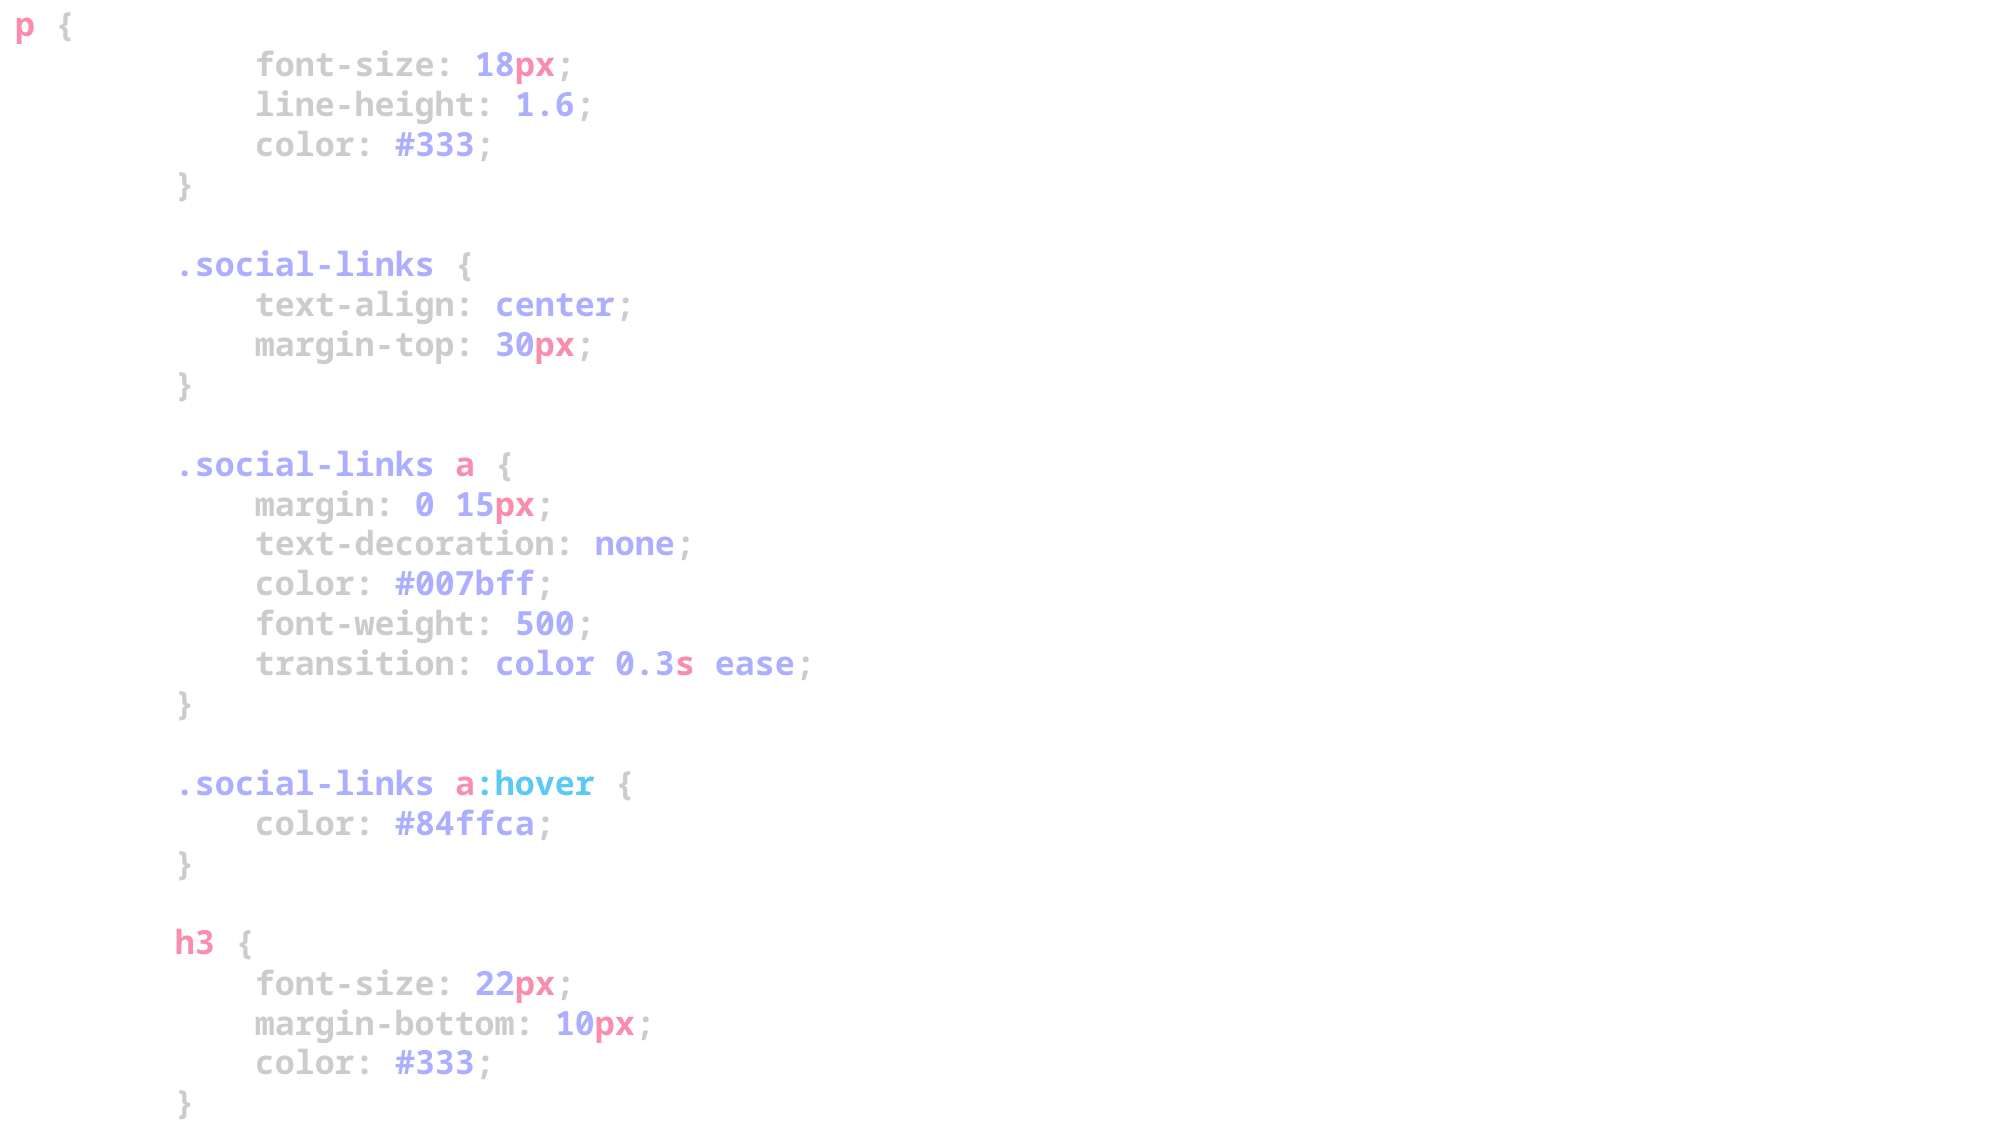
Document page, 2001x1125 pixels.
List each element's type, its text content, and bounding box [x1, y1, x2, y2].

title p { font-size: 18px; line-height: 1.6; color: #333; } .social-links { text-align: center; margin-top: 30px; } .social-links a { margin: 0 15px; text-decoration: none; color: #007bff; font-weight: 500; transition: color 0.3s ease; } .social-links a:hover { color: #84ffca; } h3 { font-size: 22px; margin-bottom: 10px; color: #333; } [0, 0, 2000, 1125]
